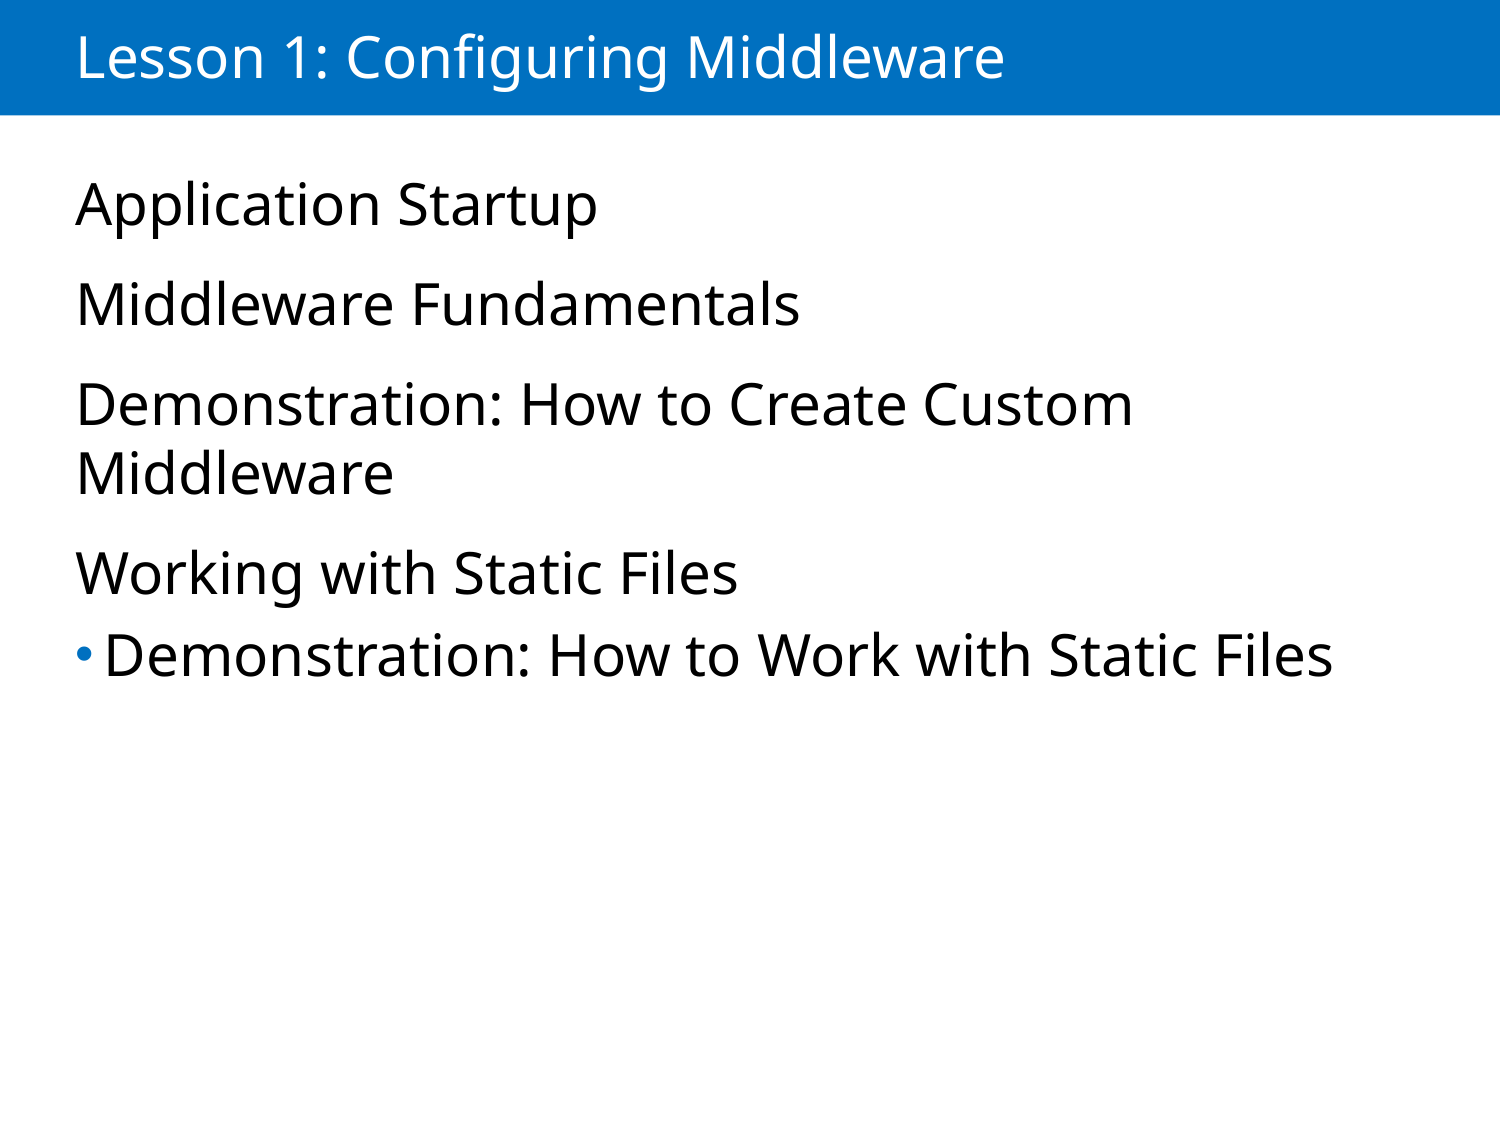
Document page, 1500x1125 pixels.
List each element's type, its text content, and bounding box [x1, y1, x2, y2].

title Lesson 1: Configuring Middleware [75, 0, 1351, 122]
list Application Startup Middleware Fundamentals Demonstration: How to Create Custom Middleware Working with Static Files Demonstration: How to Work with Static Files [74, 167, 1408, 1013]
